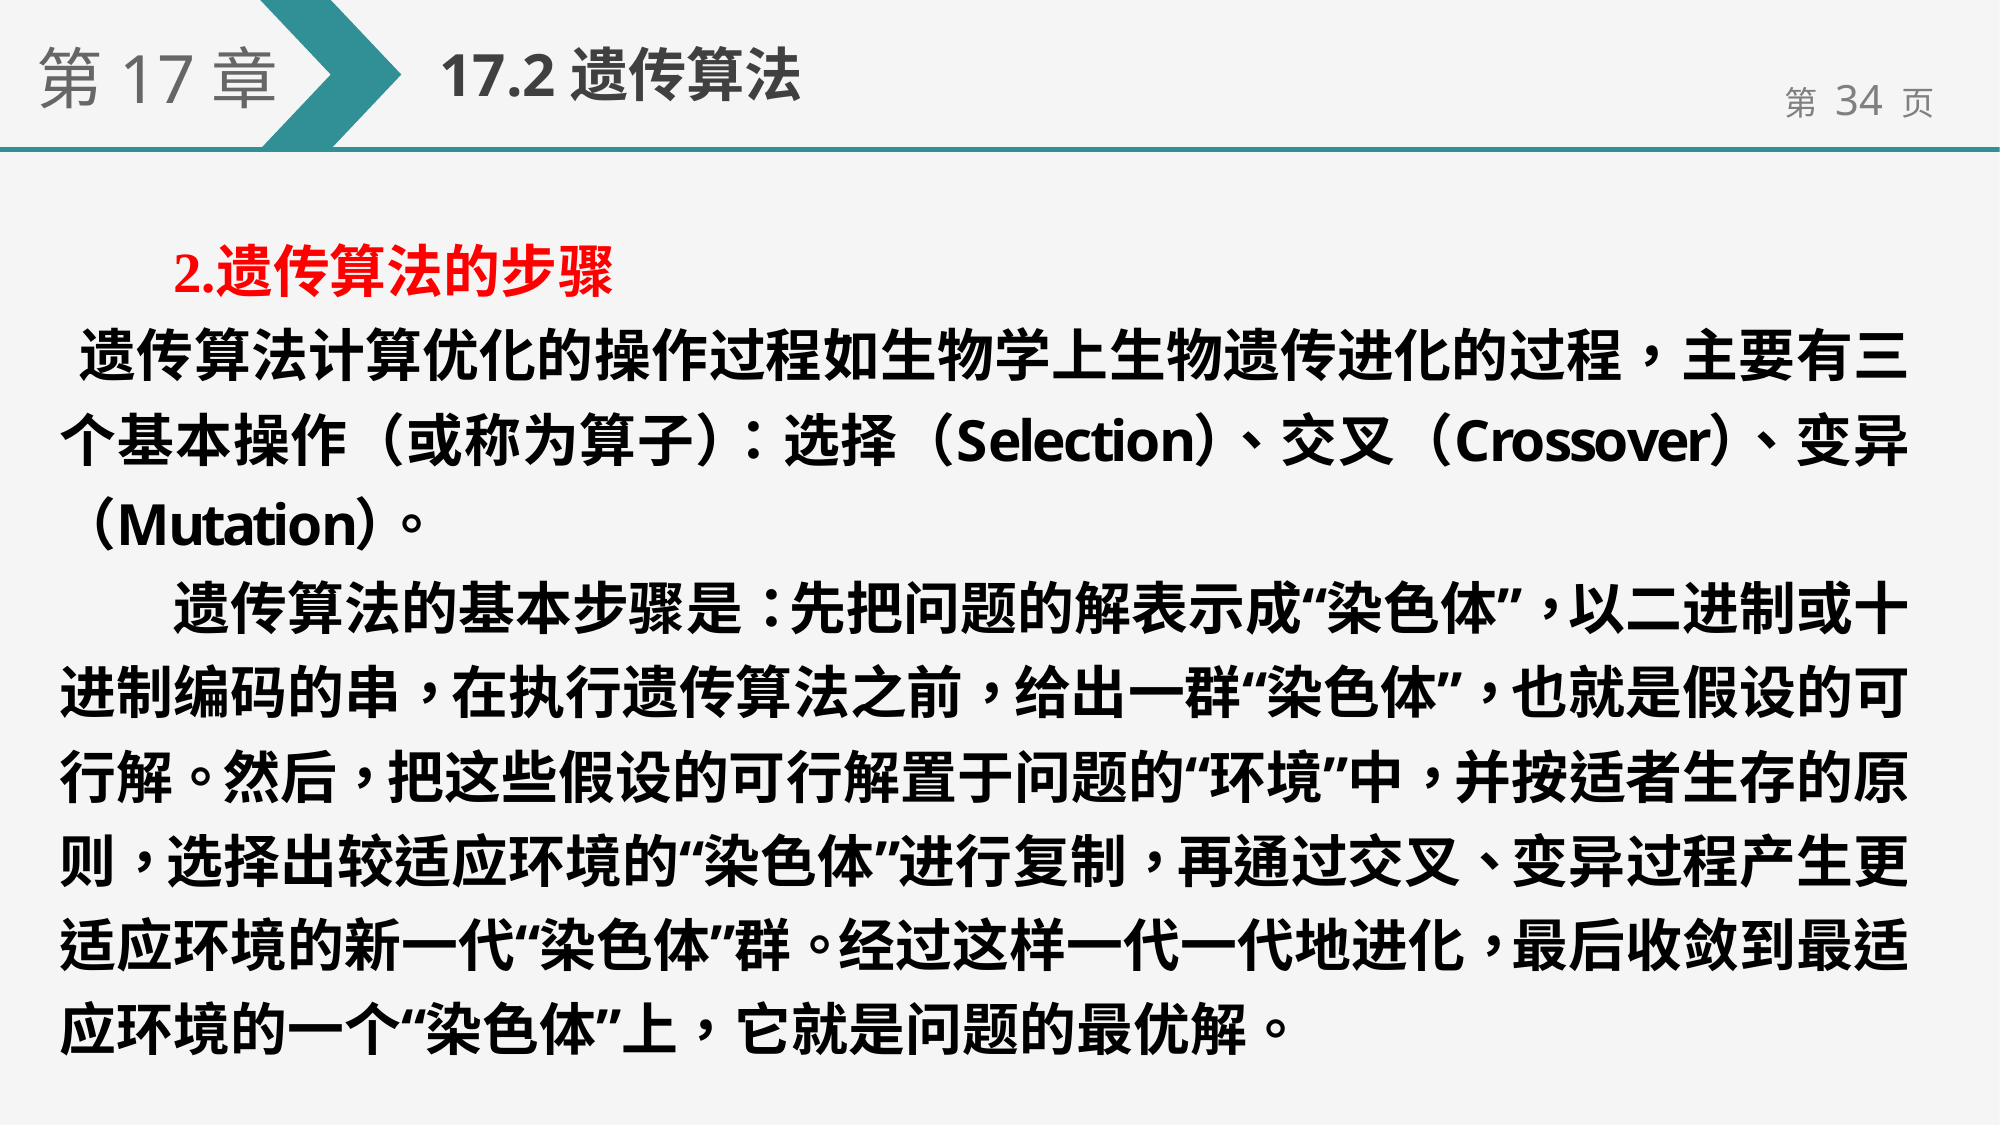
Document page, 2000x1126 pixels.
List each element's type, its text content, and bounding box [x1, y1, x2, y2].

text_box 17.2遗传算法 [424, 31, 1366, 116]
text_box 第17章 [21, 29, 294, 125]
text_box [59, 218, 1907, 1072]
text_box [258, 0, 403, 148]
